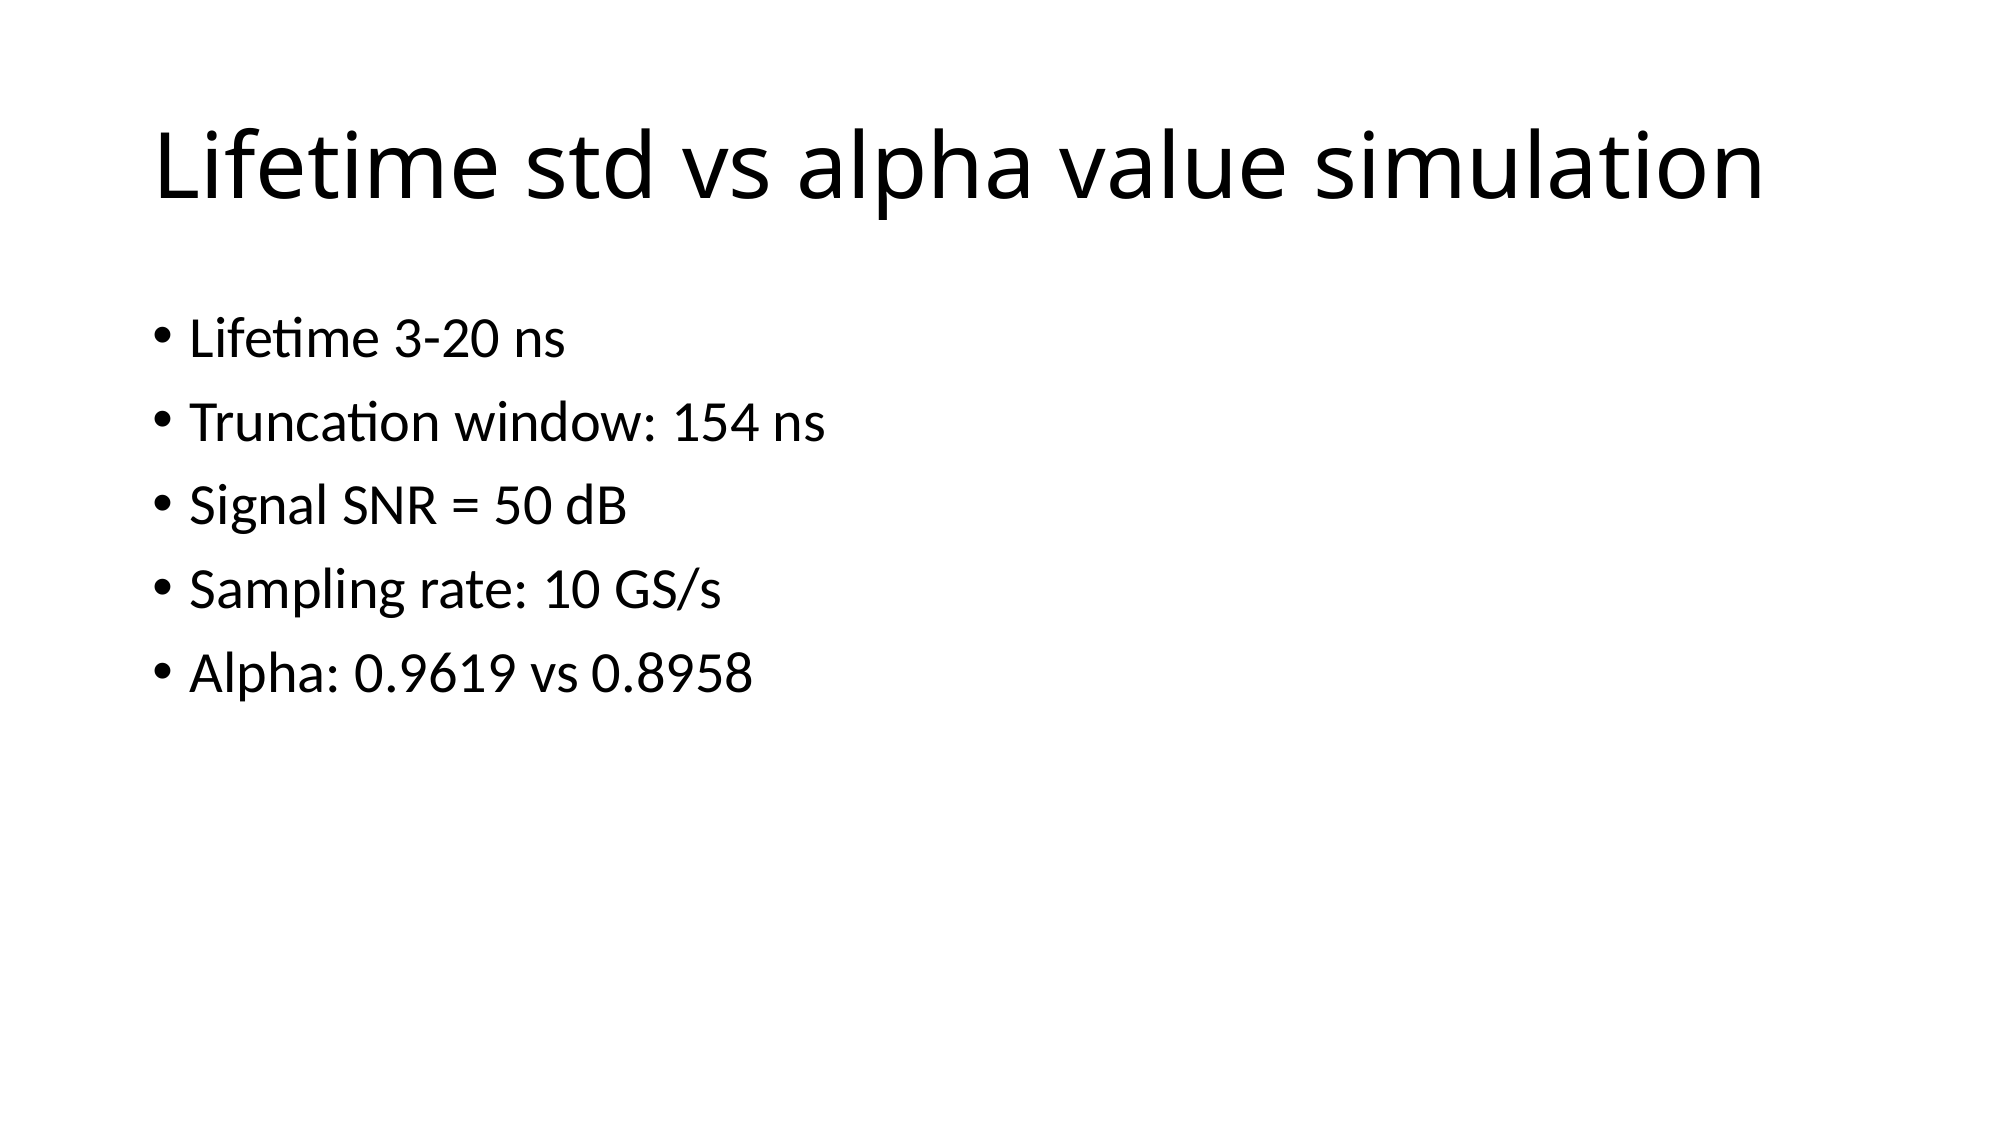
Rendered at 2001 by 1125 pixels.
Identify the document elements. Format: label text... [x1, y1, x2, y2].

title Lifetime std vs alpha value simulation [137, 59, 1863, 278]
list Lifetime 3-20 ns Truncation window: 154 ns Signal SNR = 50 dB Sampling rate: 10 GS/s Alpha: 0.9619 vs 0.8958 [137, 299, 1863, 1014]
